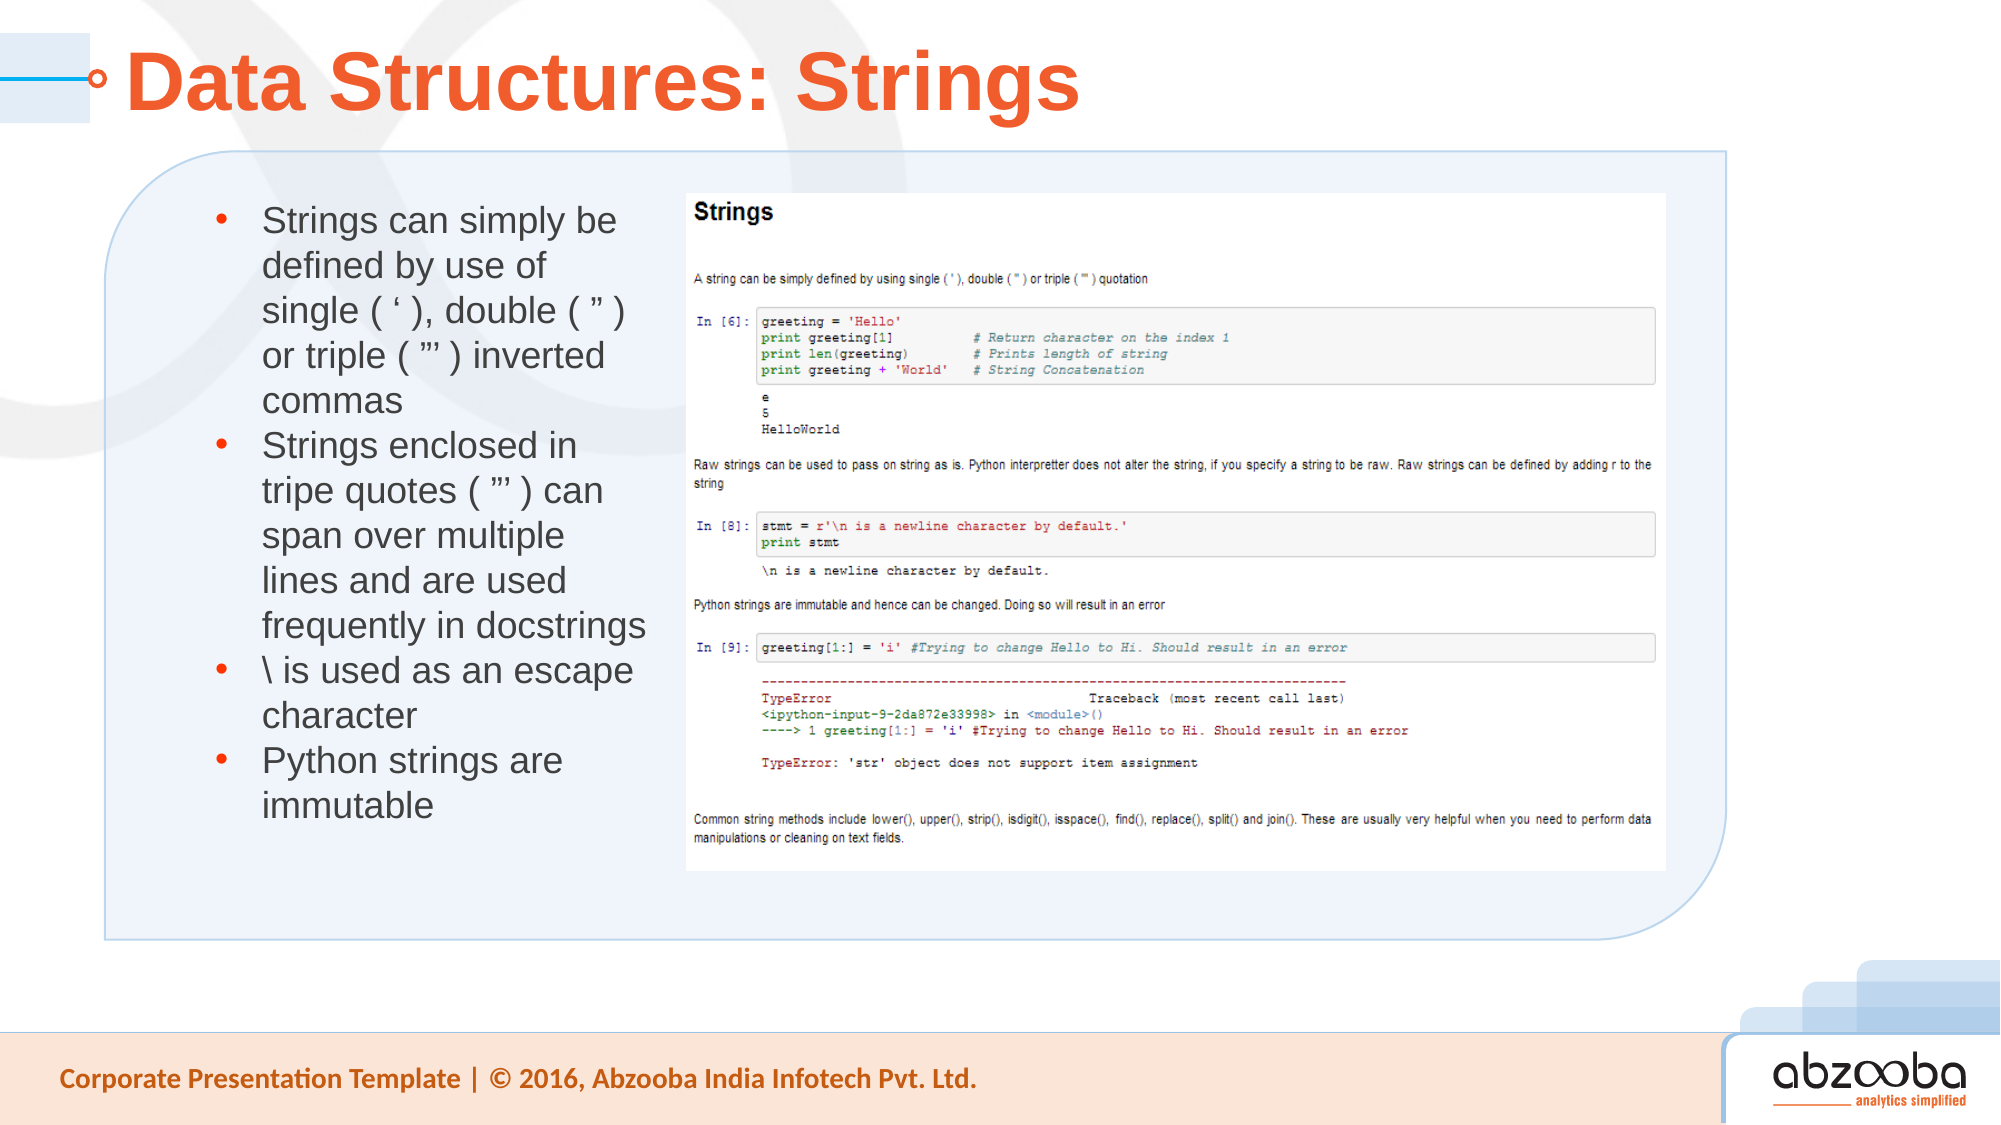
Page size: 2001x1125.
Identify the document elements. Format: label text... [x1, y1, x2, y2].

text_box Strings can simply be defined by use of single ( ‘ ), double ( ” ) or triple ( ”’ ) inverted commas Strings enclosed in tripe quotes ( ”’ ) can span over multiple lines and are used frequently in docstrings \ is used as an escape character Python strings are immutable [200, 513, 664, 834]
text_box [0, 960, 2000, 1125]
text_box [0, 0, 930, 513]
text_box Data Structures: Strings [930, 20, 1098, 135]
picture [686, 193, 1666, 871]
text_box [103, 150, 1728, 941]
